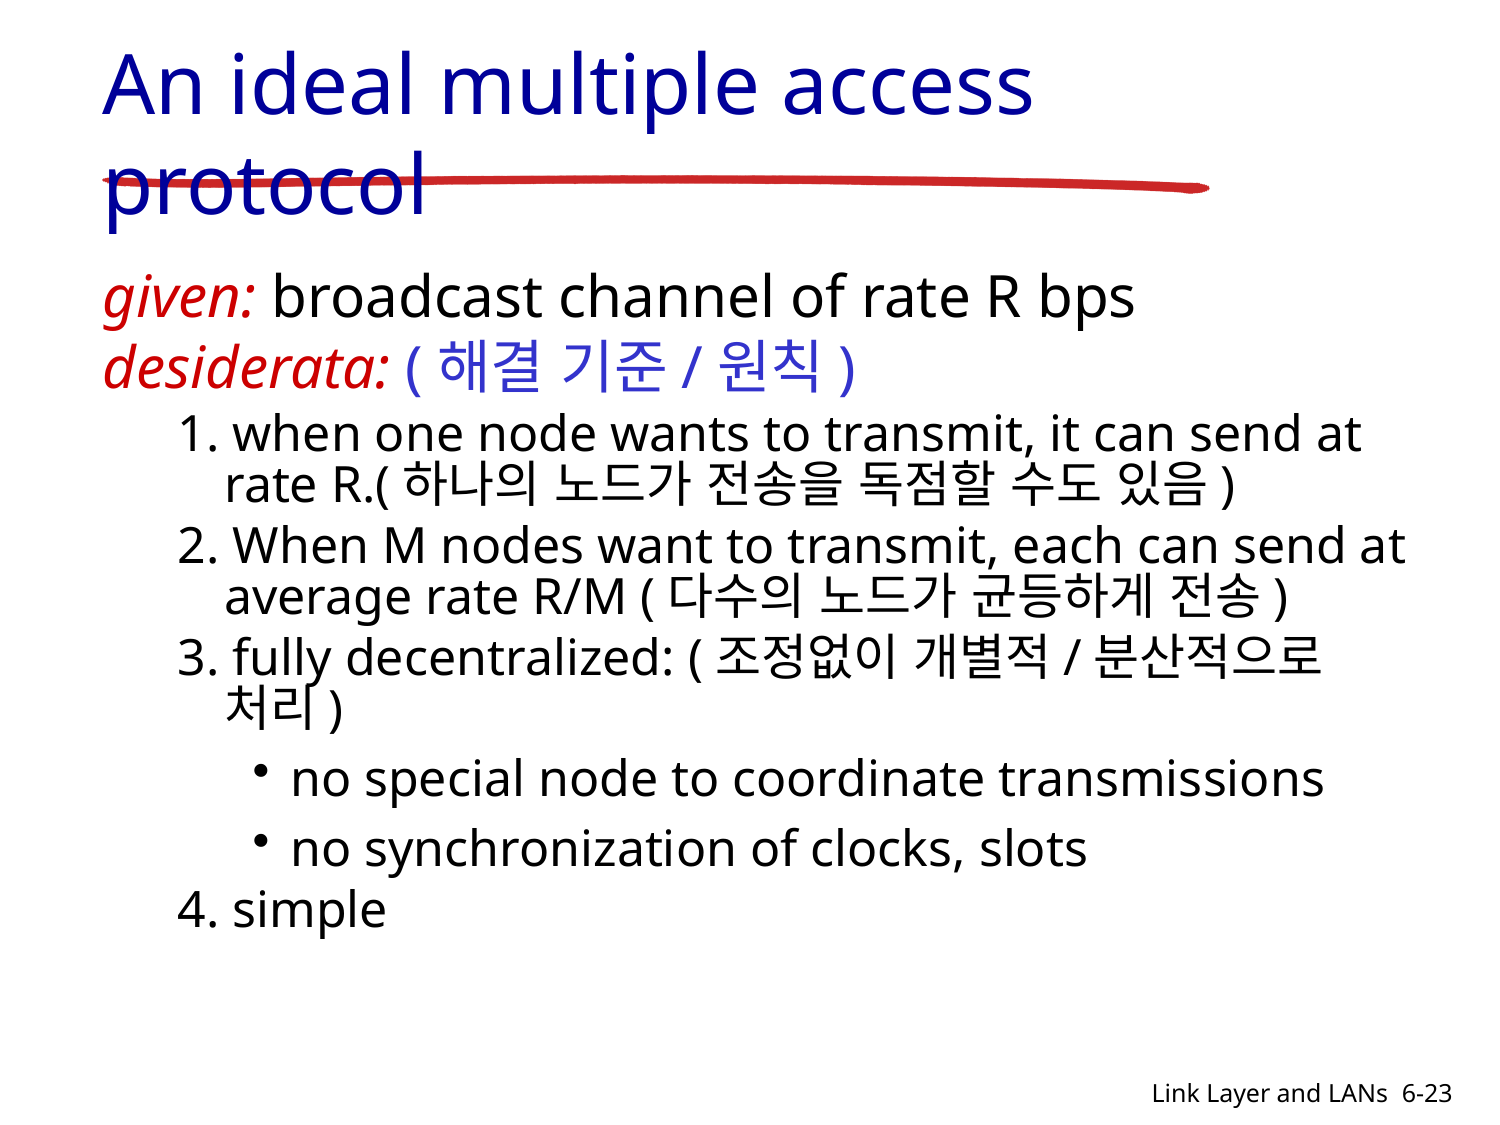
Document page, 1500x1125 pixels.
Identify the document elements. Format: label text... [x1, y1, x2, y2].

list given: broadcast channel of rate R bps desiderata: (해결 기준/원칙) 1. when one node wants to transmit, it can send at rate R.(하나의 노드가 전송을 독점할 수도 있음) 2. When M nodes want to transmit, each can send at average rate R/M (다수의 노드가 균등하게 전송) 3. fully decentralized: (조정없이 개별적/분산적으로 처리) no special node to coordinate transmissions no synchronization of clocks, slots 4. simple [87, 262, 1438, 1025]
footer Link Layer and LANs [1045, 1069, 1404, 1110]
picture [97, 170, 1223, 200]
slide_number 6-23 [1387, 1069, 1478, 1115]
title An ideal multiple access protocol [87, 37, 1363, 225]
